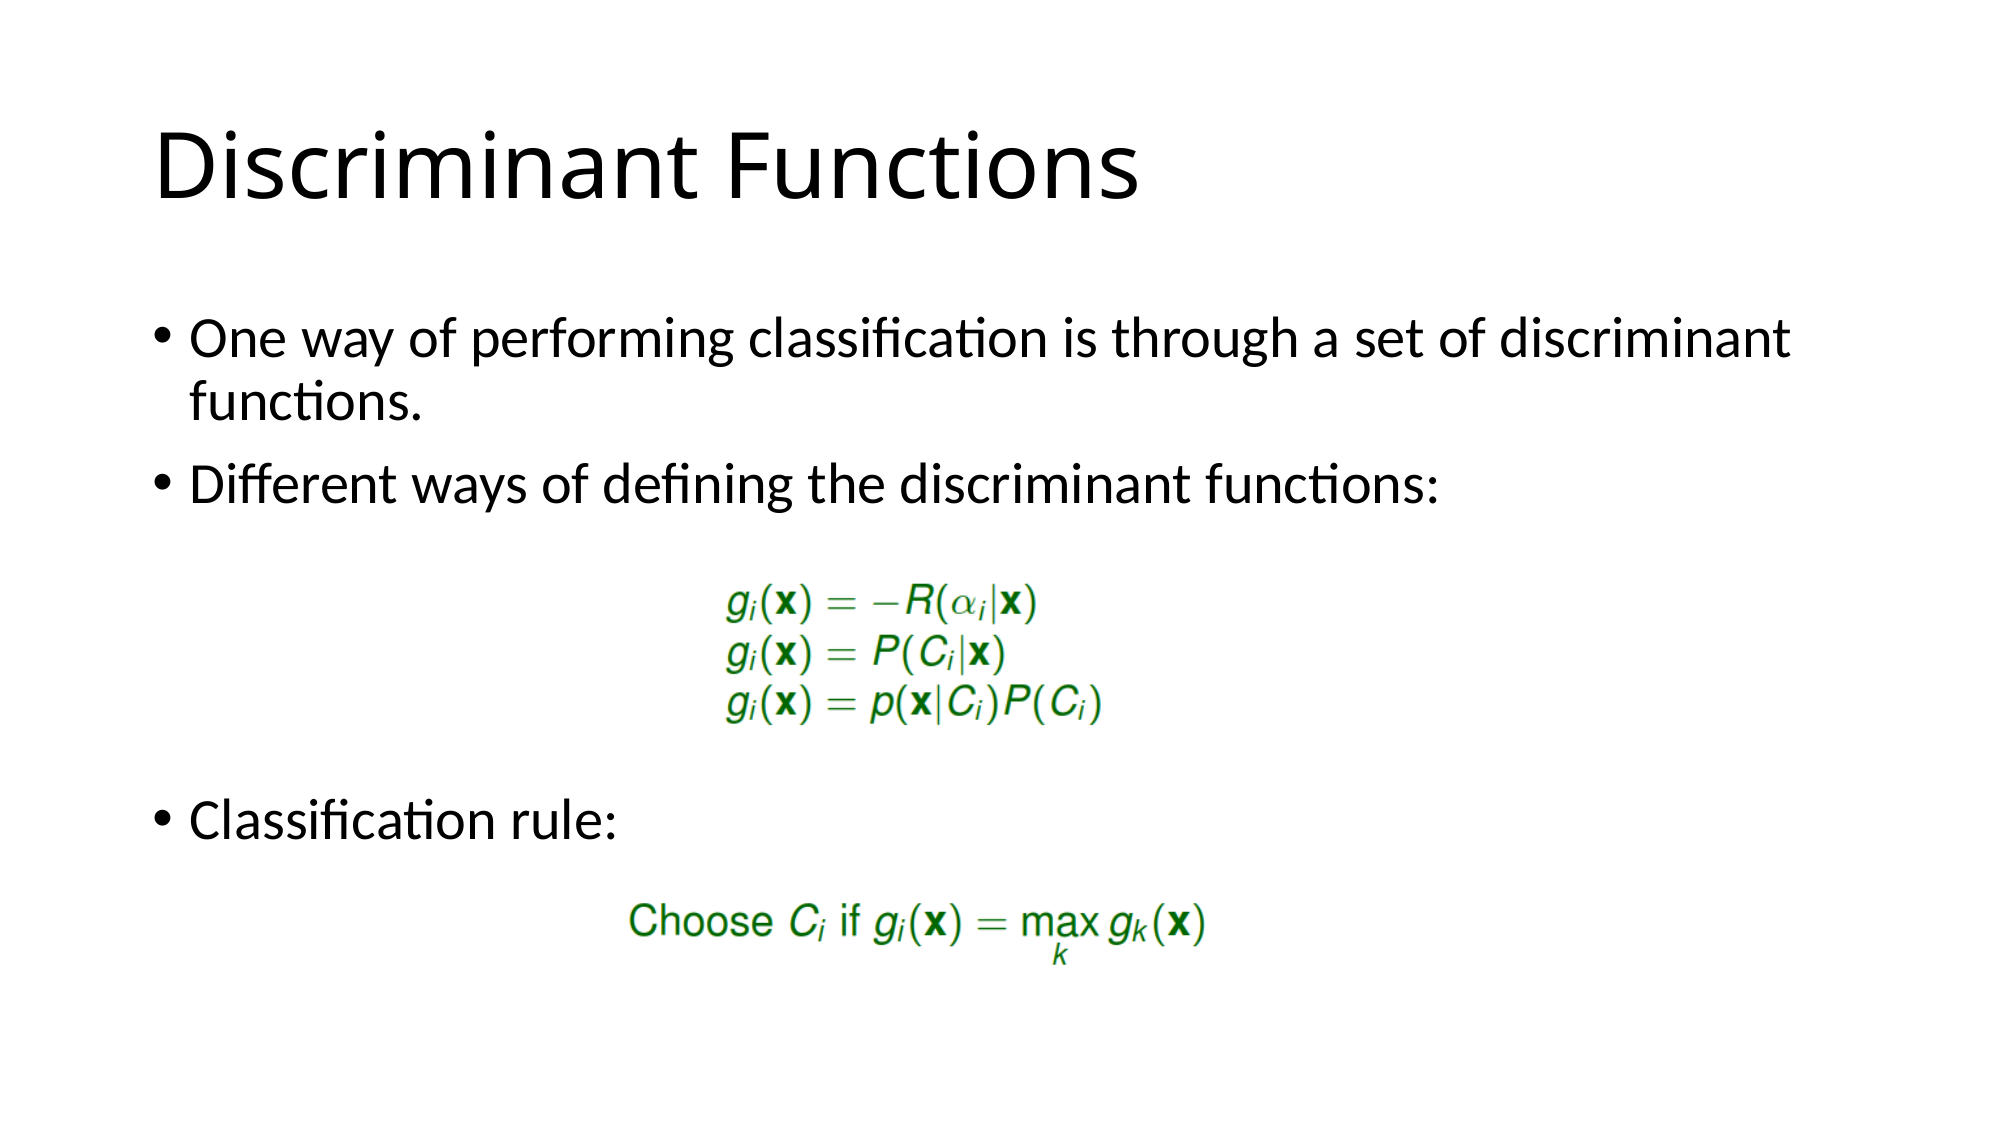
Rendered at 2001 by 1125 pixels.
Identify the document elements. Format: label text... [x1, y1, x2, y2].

title Discriminant Functions [137, 59, 1863, 278]
picture [723, 580, 1114, 733]
list One way of performing classiﬁcation is through a set of discriminant functions. Different ways of deﬁning the discriminant functions: Classiﬁcation rule: [137, 299, 1863, 1014]
picture [621, 891, 1216, 971]
